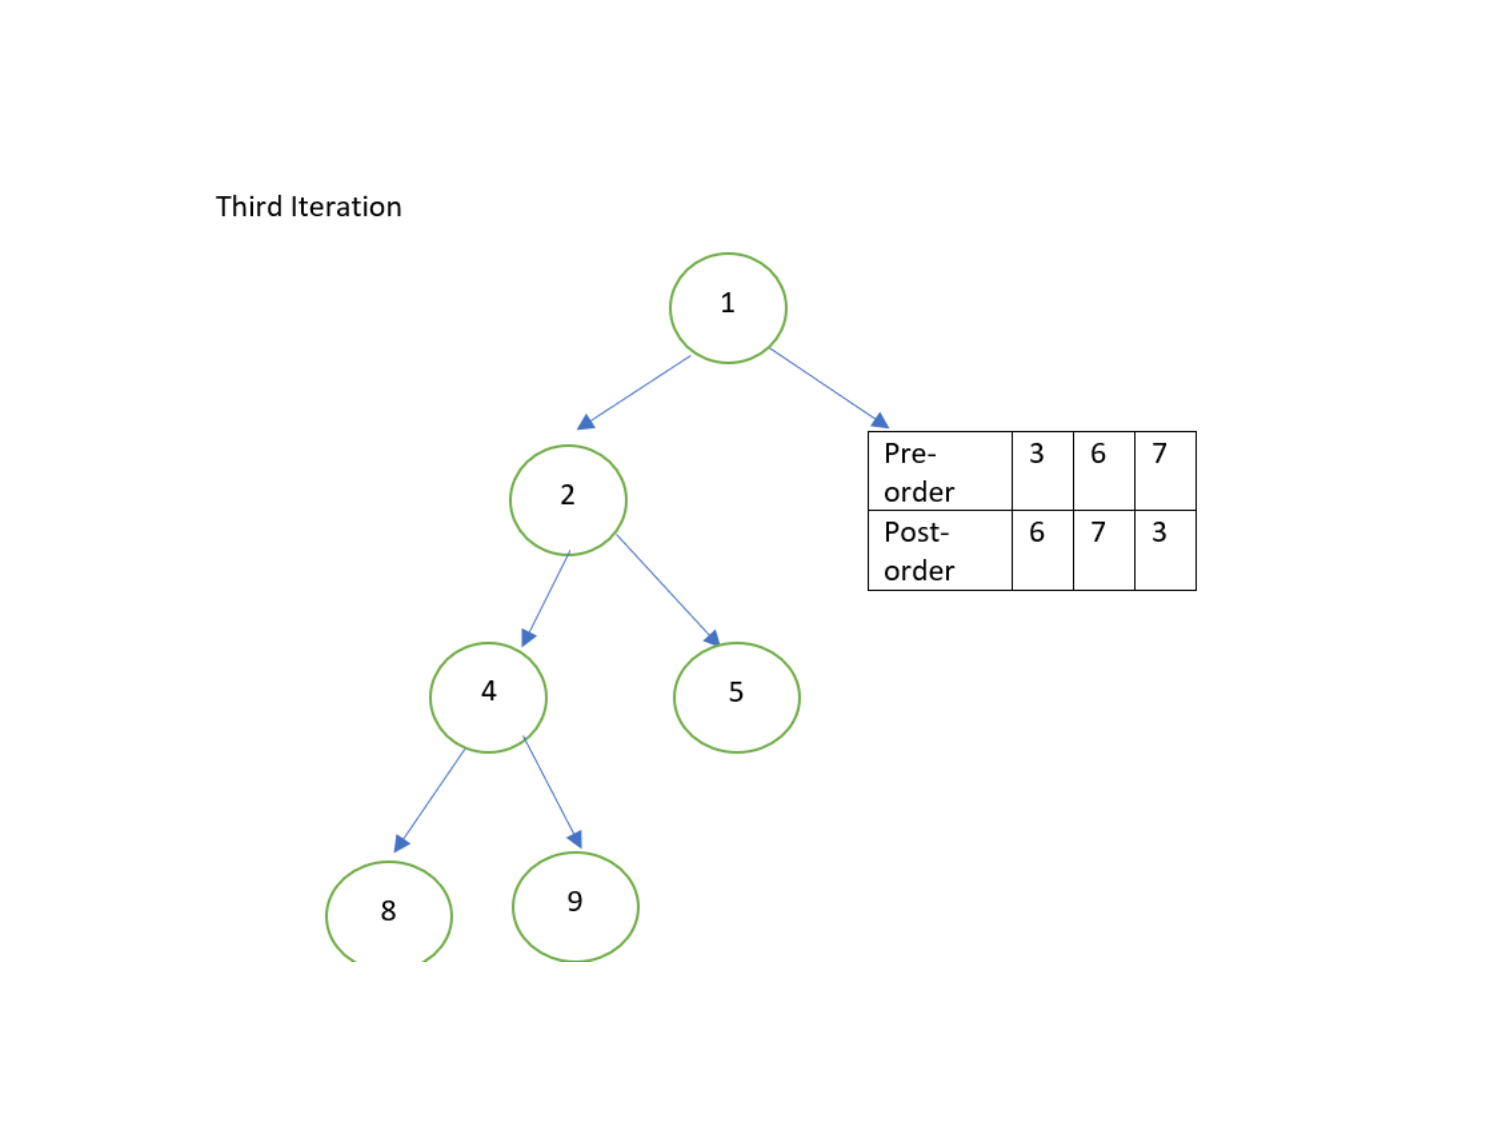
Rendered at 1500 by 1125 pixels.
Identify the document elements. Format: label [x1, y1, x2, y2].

picture [184, 163, 1237, 962]
